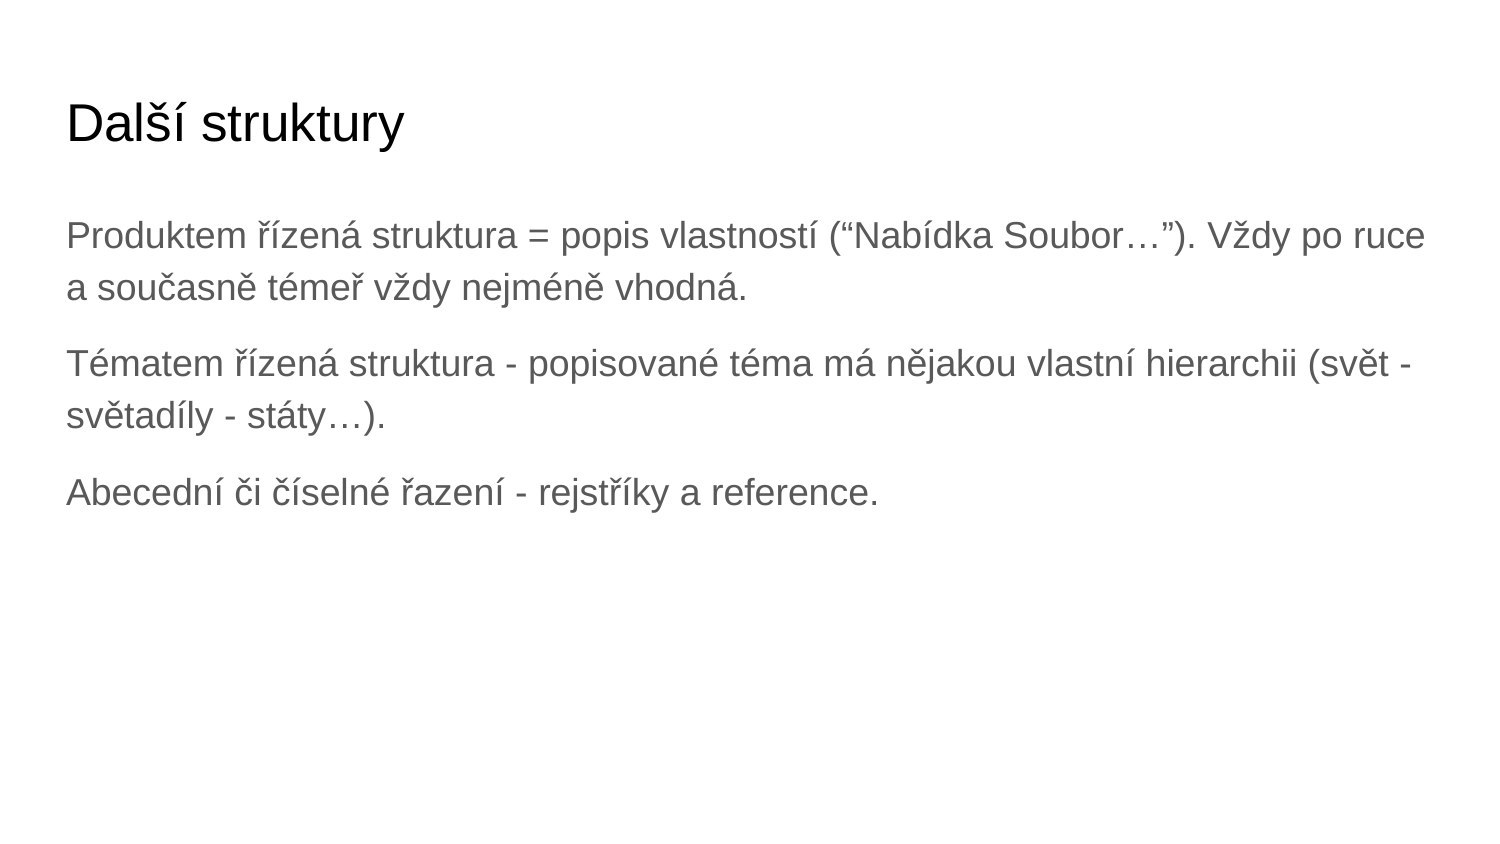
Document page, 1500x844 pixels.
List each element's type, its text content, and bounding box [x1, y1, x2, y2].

title Další struktury [51, 72, 1449, 167]
list Produktem řízená struktura = popis vlastností (“Nabídka Soubor…”). Vždy po ruce a současně témeř vždy nejméně vhodná. Tématem řízená struktura - popisované téma má nějakou vlastní hierarchii (svět - světadíly - státy…). Abecední či číselné řazení - rejstříky a reference. [51, 189, 1449, 750]
